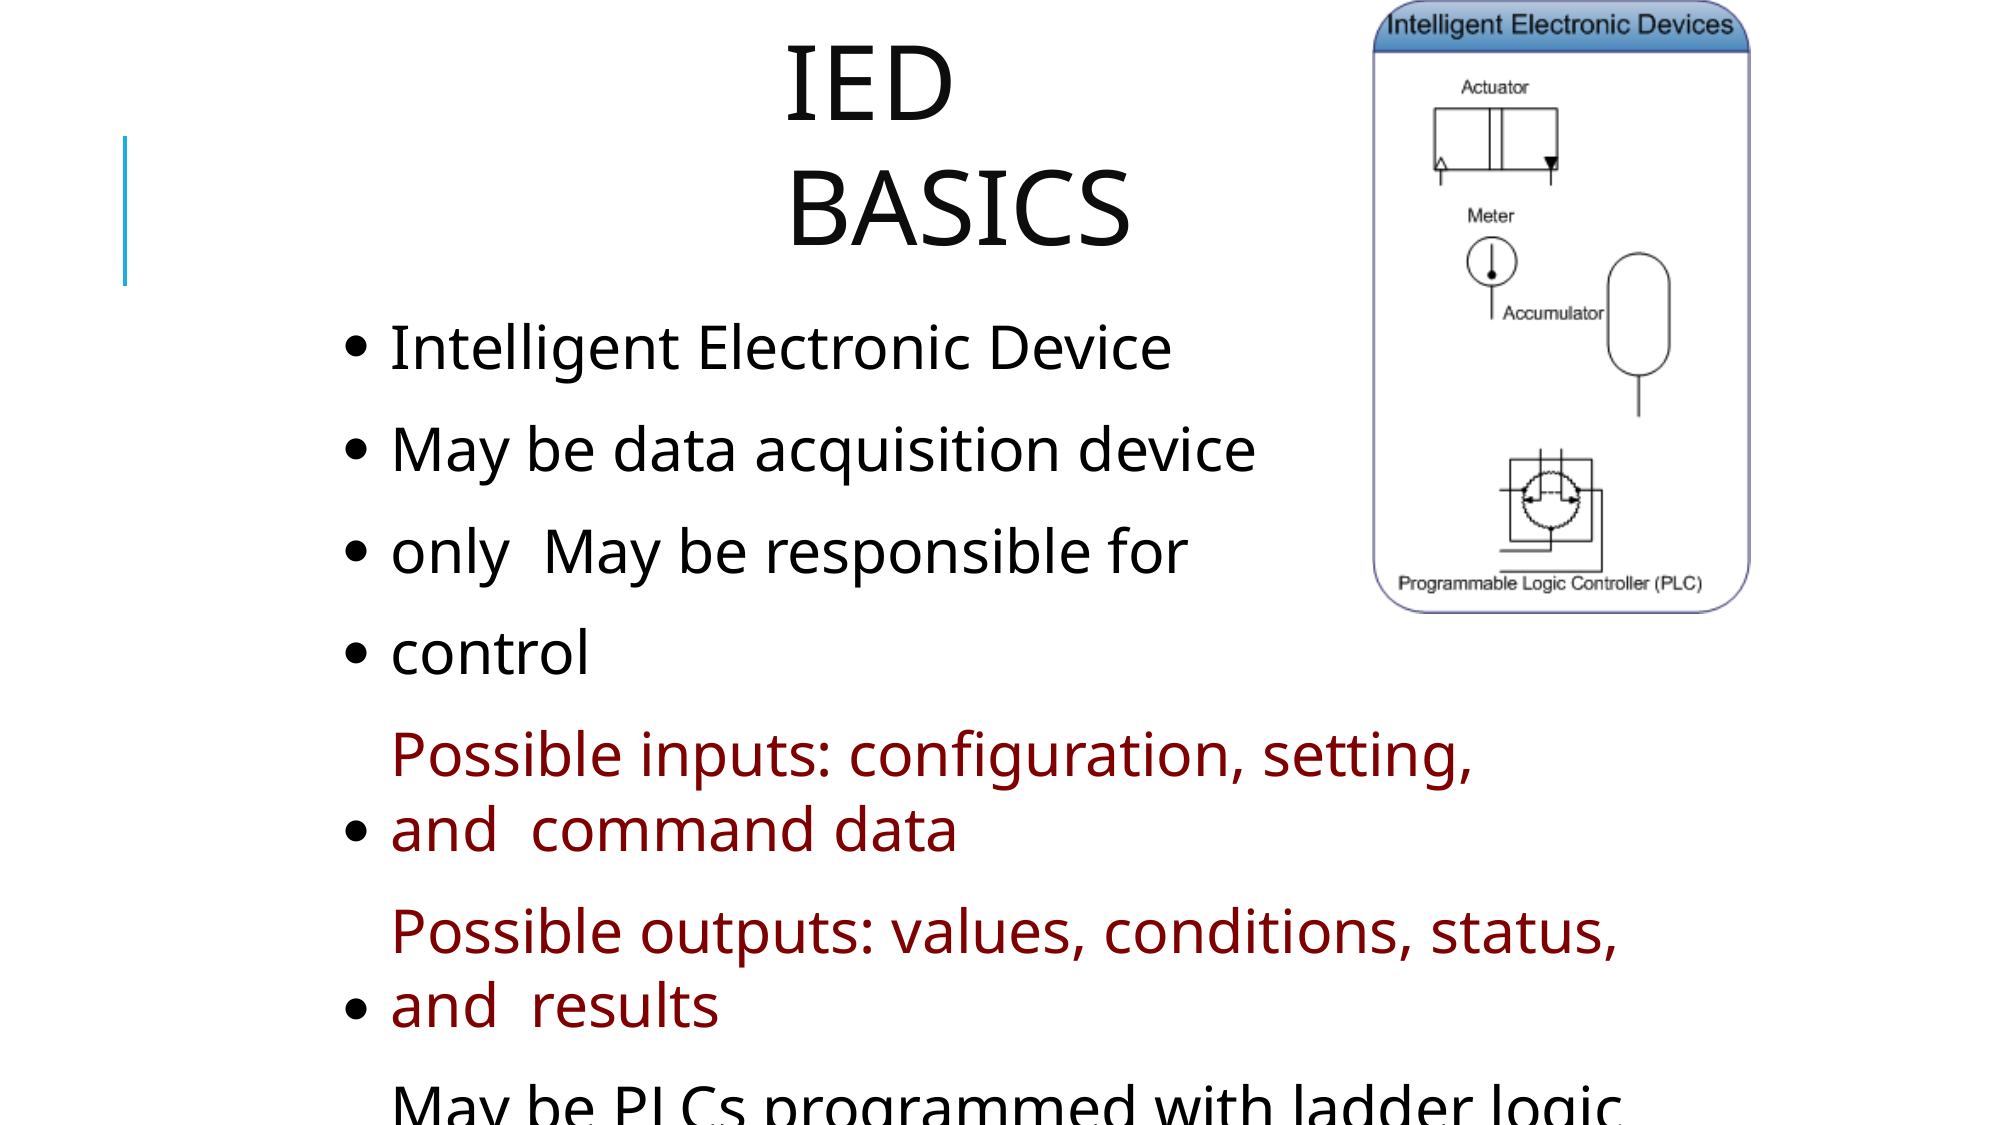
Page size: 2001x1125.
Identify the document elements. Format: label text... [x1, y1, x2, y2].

text_box ● [342, 987, 367, 1022]
text_box ● [342, 529, 367, 564]
text_box ● [342, 631, 367, 667]
text_box ● [342, 809, 367, 845]
text_box ● [342, 426, 367, 462]
picture [1372, 0, 1751, 614]
text_box ● [342, 324, 367, 360]
text_box Intelligent Electronic Device May be data acquisition device only May be responsible for control Possible inputs: configuration, setting, and command data Possible outputs: values, conditions, status, and results May be PLCs programmed with ladder logic [388, 277, 1681, 1125]
title IED Basics [782, 14, 1217, 267]
text_box [328, 306, 388, 1050]
